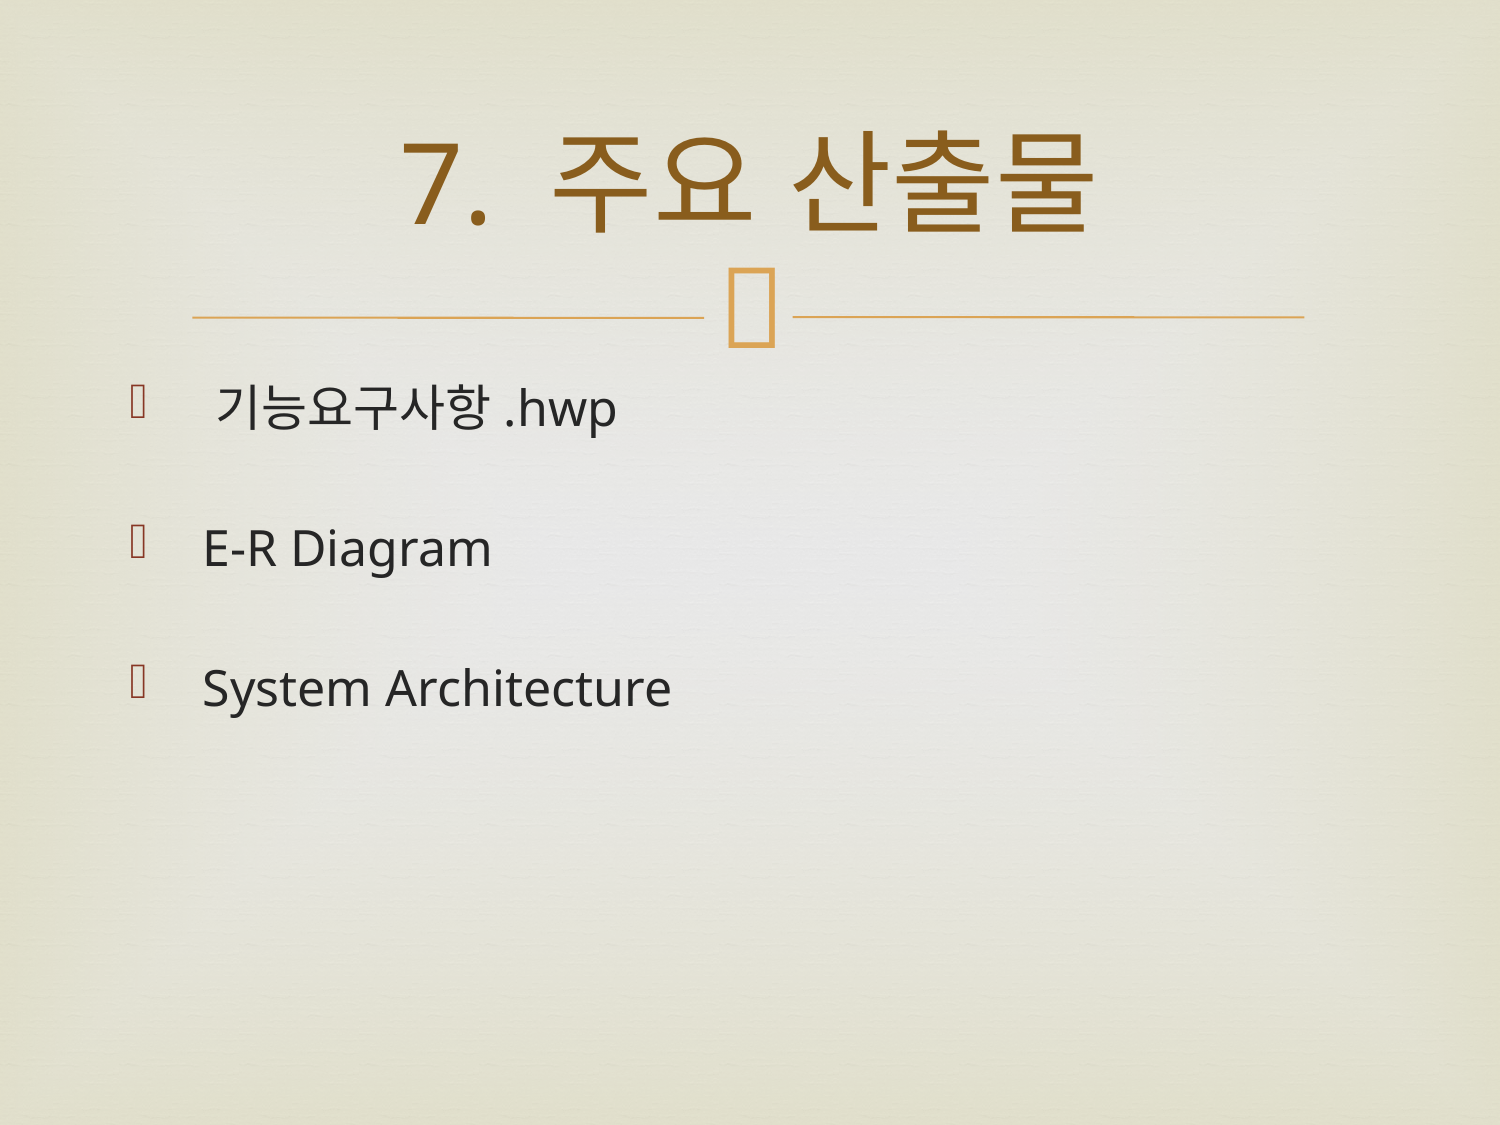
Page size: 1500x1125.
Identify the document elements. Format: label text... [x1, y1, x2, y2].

list 기능요구사항.hwp E-R Diagram System Architecture [114, 368, 1386, 1005]
title 7. 주요 산출물 [112, 93, 1386, 267]
